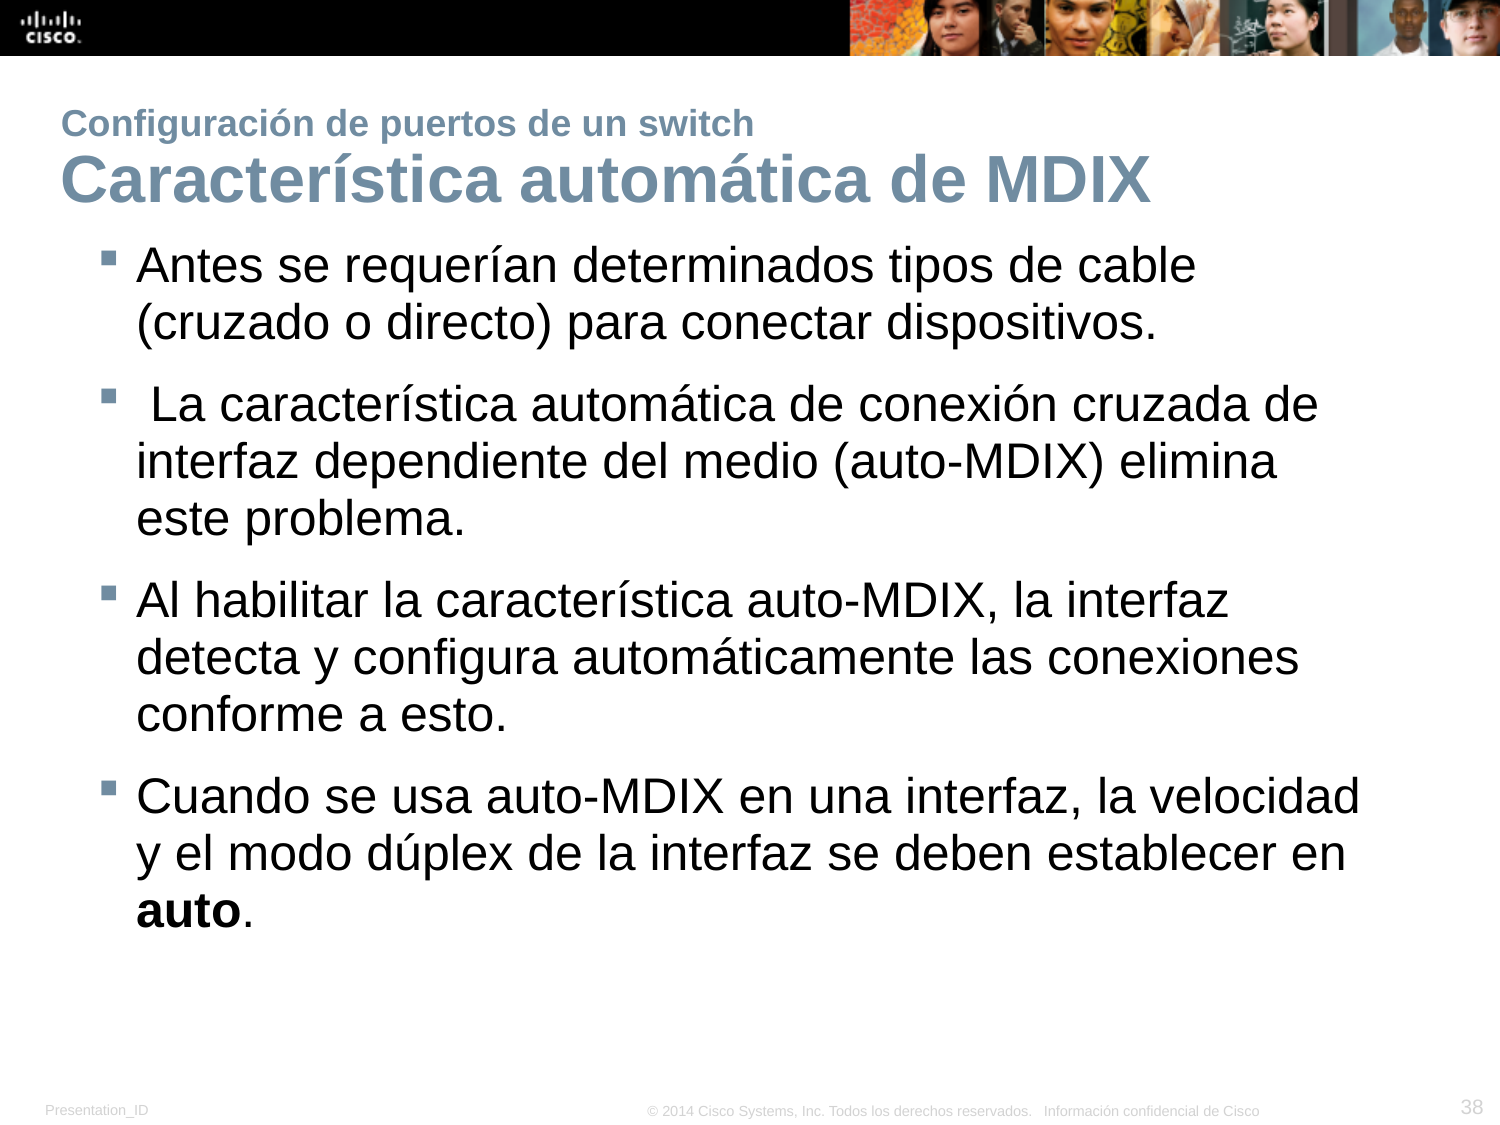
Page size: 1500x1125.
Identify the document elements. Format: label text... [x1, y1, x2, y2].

picture [0, 0, 1500, 56]
list Antes se requerían determinados tipos de cable (cruzado o directo) para conectar dispositivos. La característica automática de conexión cruzada de interfaz dependiente del medio (auto-MDIX) elimina este problema. Al habilitar la característica auto-MDIX, la interfaz detecta y configura automáticamente las conexiones conforme a esto. Cuando se usa auto-MDIX en una interfaz, la velocidad y el modo dúplex de la interfaz se deben establecer en auto. [83, 230, 1387, 1032]
title Configuración de puertos de un switch Característica automática de MDIX [47, 85, 1384, 224]
